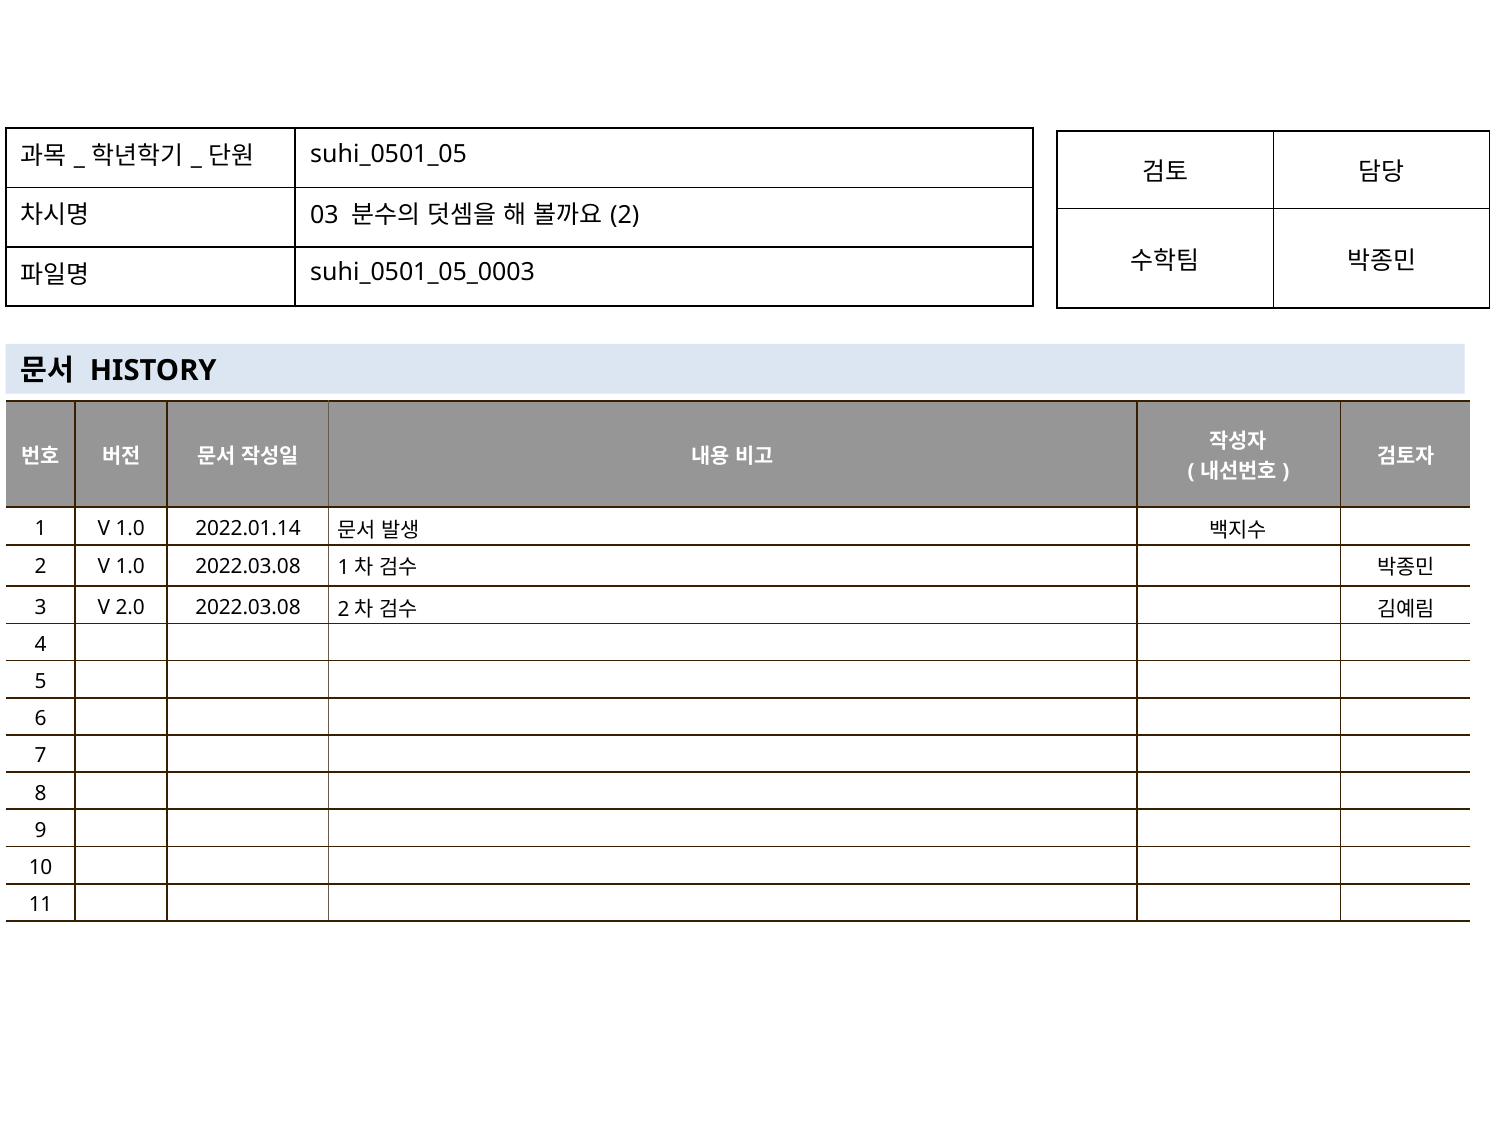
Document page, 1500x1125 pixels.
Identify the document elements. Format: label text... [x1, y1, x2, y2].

table_cell [168, 699, 328, 734]
table_cell [76, 847, 166, 883]
table_cell [1341, 508, 1470, 544]
table_cell 9 [6, 810, 74, 846]
table_header 작성자 (내선번호) [1138, 402, 1340, 506]
table_cell 1 [6, 508, 74, 544]
table_cell 박종민 [1274, 209, 1489, 307]
table_cell [1341, 699, 1470, 734]
table_cell 문서 발생 [329, 508, 1136, 544]
table_cell suhi_0501_05_0003 [296, 248, 1032, 305]
table_cell [329, 699, 1136, 734]
table_cell 박종민 [1341, 546, 1470, 585]
table_cell [1341, 810, 1470, 846]
table_cell [1138, 699, 1340, 734]
table_cell 6 [6, 699, 74, 734]
table_cell [1341, 736, 1470, 771]
table_cell 8 [6, 773, 74, 808]
table_cell 파일명 [7, 248, 294, 305]
table_cell 5 [6, 661, 74, 697]
table_cell 차시명 [7, 188, 294, 246]
table_cell [1138, 847, 1340, 883]
table_cell [76, 699, 166, 734]
table_cell 2022.01.14 [168, 508, 328, 544]
text_box 문서 HISTORY [5, 343, 1465, 394]
table_cell [1138, 773, 1340, 808]
table_cell 2022.03.08 [168, 546, 328, 585]
table_header 과목_학년학기_단원 [7, 129, 294, 187]
table_cell [168, 885, 328, 920]
table_header 버전 [76, 402, 166, 506]
table_header suhi_0501_05 [296, 129, 1032, 187]
table_cell [168, 810, 328, 846]
table_cell 2 [6, 546, 74, 585]
table_cell [1138, 810, 1340, 846]
table_cell [168, 661, 328, 697]
table_cell [76, 885, 166, 920]
table_cell [1341, 661, 1470, 697]
table_cell [1138, 736, 1340, 771]
table_cell [168, 736, 328, 771]
table_cell [329, 847, 1136, 883]
table_header 내용 비고 [329, 402, 1136, 506]
table_cell [329, 885, 1136, 920]
table_cell [76, 810, 166, 846]
table_header 검토자 [1341, 402, 1470, 506]
table_cell 7 [6, 736, 74, 771]
table_cell [168, 847, 328, 883]
table_cell 수학팀 [1058, 209, 1273, 307]
table_cell V 2.0 [76, 587, 166, 623]
table_cell [1138, 587, 1340, 623]
table_cell [329, 624, 1136, 660]
table_cell [329, 736, 1136, 771]
table_cell 1차 검수 [329, 546, 1136, 585]
table_cell [168, 624, 328, 660]
table_cell 3 [6, 587, 74, 623]
table_cell [1138, 661, 1340, 697]
table_cell [76, 736, 166, 771]
table_cell 10 [6, 847, 74, 883]
table_cell [1138, 546, 1340, 585]
table_cell [1341, 773, 1470, 808]
table_cell [76, 624, 166, 660]
table_cell 2022.03.08 [168, 587, 328, 623]
table_cell V 1.0 [76, 546, 166, 585]
table_header 번호 [6, 402, 74, 506]
table_cell 11 [6, 885, 74, 920]
table_cell [76, 661, 166, 697]
table_cell [1341, 624, 1470, 660]
table_cell 백지수 [1138, 508, 1340, 544]
table_cell [329, 661, 1136, 697]
table_cell [168, 773, 328, 808]
table_header 담당 [1274, 132, 1489, 208]
table_cell [1341, 885, 1470, 920]
table_cell 4 [6, 624, 74, 660]
table_cell [1341, 847, 1470, 883]
table_cell [329, 773, 1136, 808]
table_cell 2차 검수 [329, 587, 1136, 623]
table_cell V 1.0 [76, 508, 166, 544]
table_header 검토 [1058, 132, 1273, 208]
table_cell [1138, 624, 1340, 660]
table_cell 03 분수의 덧셈을 해 볼까요(2) [296, 188, 1032, 246]
table_cell [329, 810, 1136, 846]
table_cell 김예림 [1341, 587, 1470, 623]
table_header 문서 작성일 [168, 402, 328, 506]
table_cell [1138, 885, 1340, 920]
table_cell [76, 773, 166, 808]
